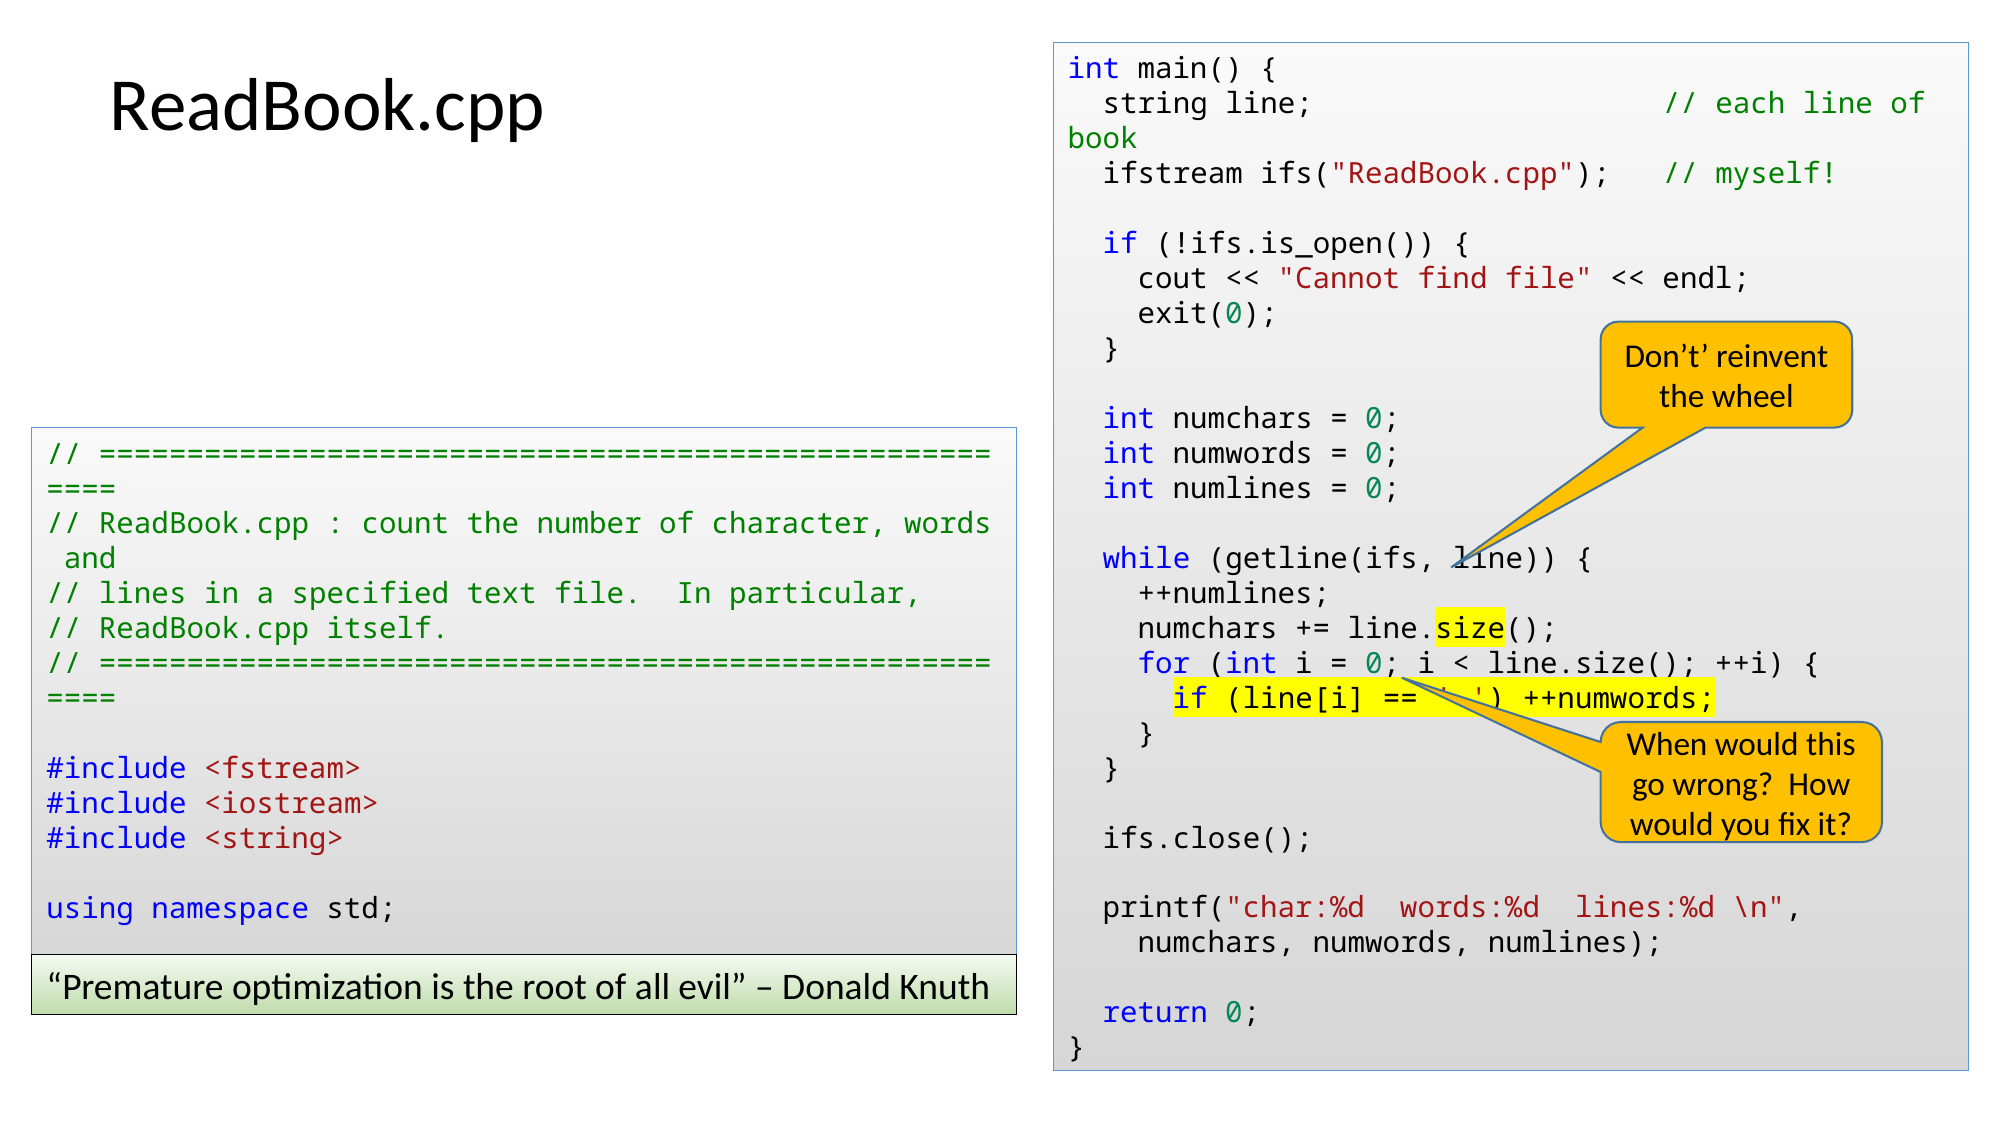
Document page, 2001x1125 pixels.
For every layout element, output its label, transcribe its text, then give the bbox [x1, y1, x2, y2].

text_box Don’t’ reinvent the wheel [1450, 320, 1854, 569]
text_box When would this go wrong? How would you fix it? [1401, 676, 1884, 844]
text_box int main() { string line; // each line of book ifstream ifs("ReadBook.cpp"); // myself! if (!ifs.is_open()) { cout << "Cannot find file" << endl; exit(0); } int numchars = 0; int numwords = 0; int numlines = 0; while (getline(ifs, line)) { ++numlines; numchars += line.size(); for (int i = 0; i < line.size(); ++i) { if (line[i] == ' ') ++numwords; } } ifs.close(); printf("char:%d words:%d lines:%d \n", numchars, numwords, numlines); return 0; } [1053, 42, 1969, 1071]
text_box ReadBook.cpp [95, 48, 960, 154]
text_box “Premature optimization is the root of all evil” – Donald Knuth [31, 954, 1017, 1015]
text_box // ======================================================= // ReadBook.cpp : count the number of character, words and // lines in a specified text file. In particular, // ReadBook.cpp itself. // ======================================================= #include <fstream> #include <iostream> #include <string> using namespace std; [31, 427, 1017, 954]
